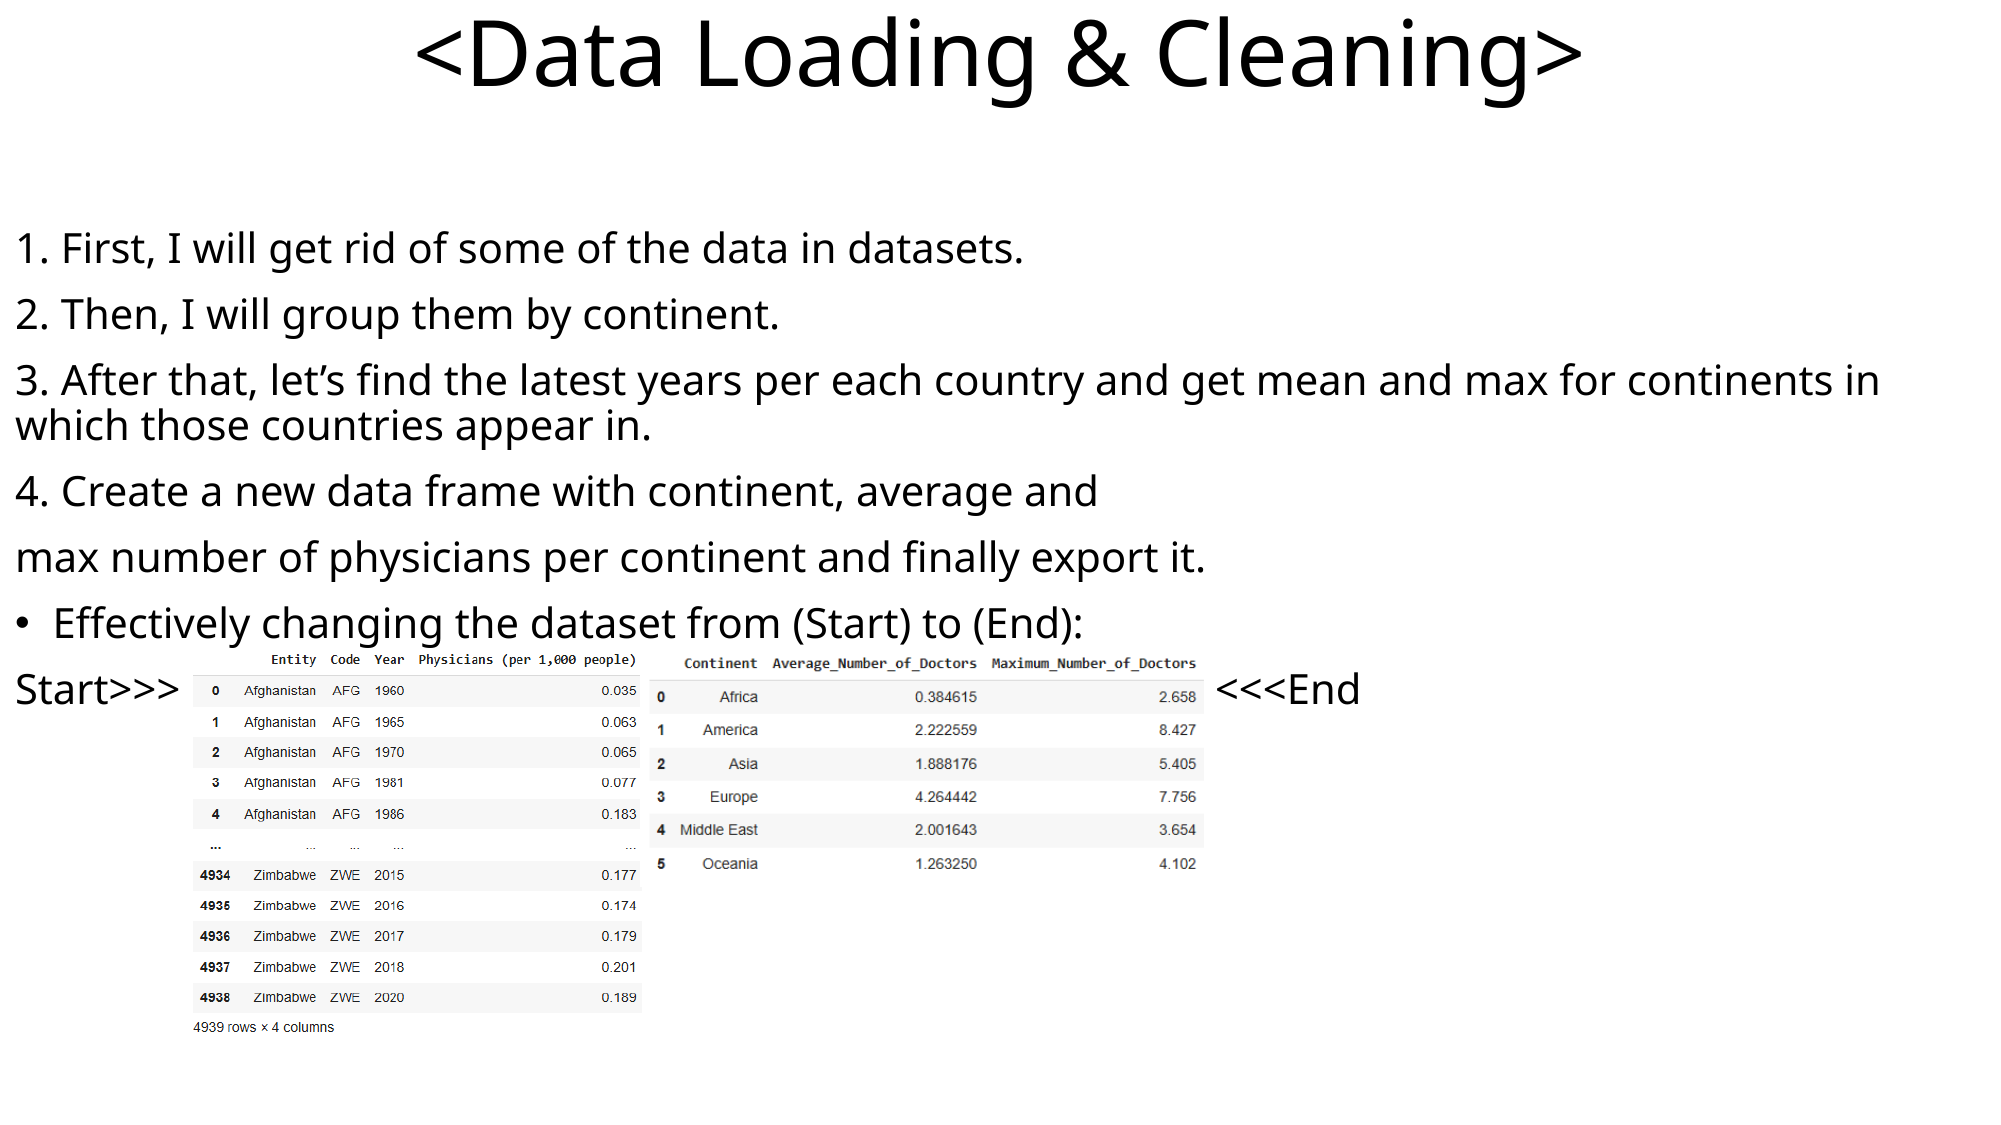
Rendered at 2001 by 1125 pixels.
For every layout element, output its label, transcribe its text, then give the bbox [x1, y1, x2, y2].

list 1. First, I will get rid of some of the data in datasets. 2. Then, I will group them by continent. 3. After that, let’s find the latest years per each country and get mean and max for continents in which those countries appear in. 4. Create a new data frame with continent, average and max number of physicians per continent and finally export it. Effectively changing the dataset from (Start) to (End): Start>>> <<<End [0, 220, 2000, 1122]
title <Data Loading & Cleaning> [137, 3, 1863, 220]
picture [186, 648, 1206, 1037]
